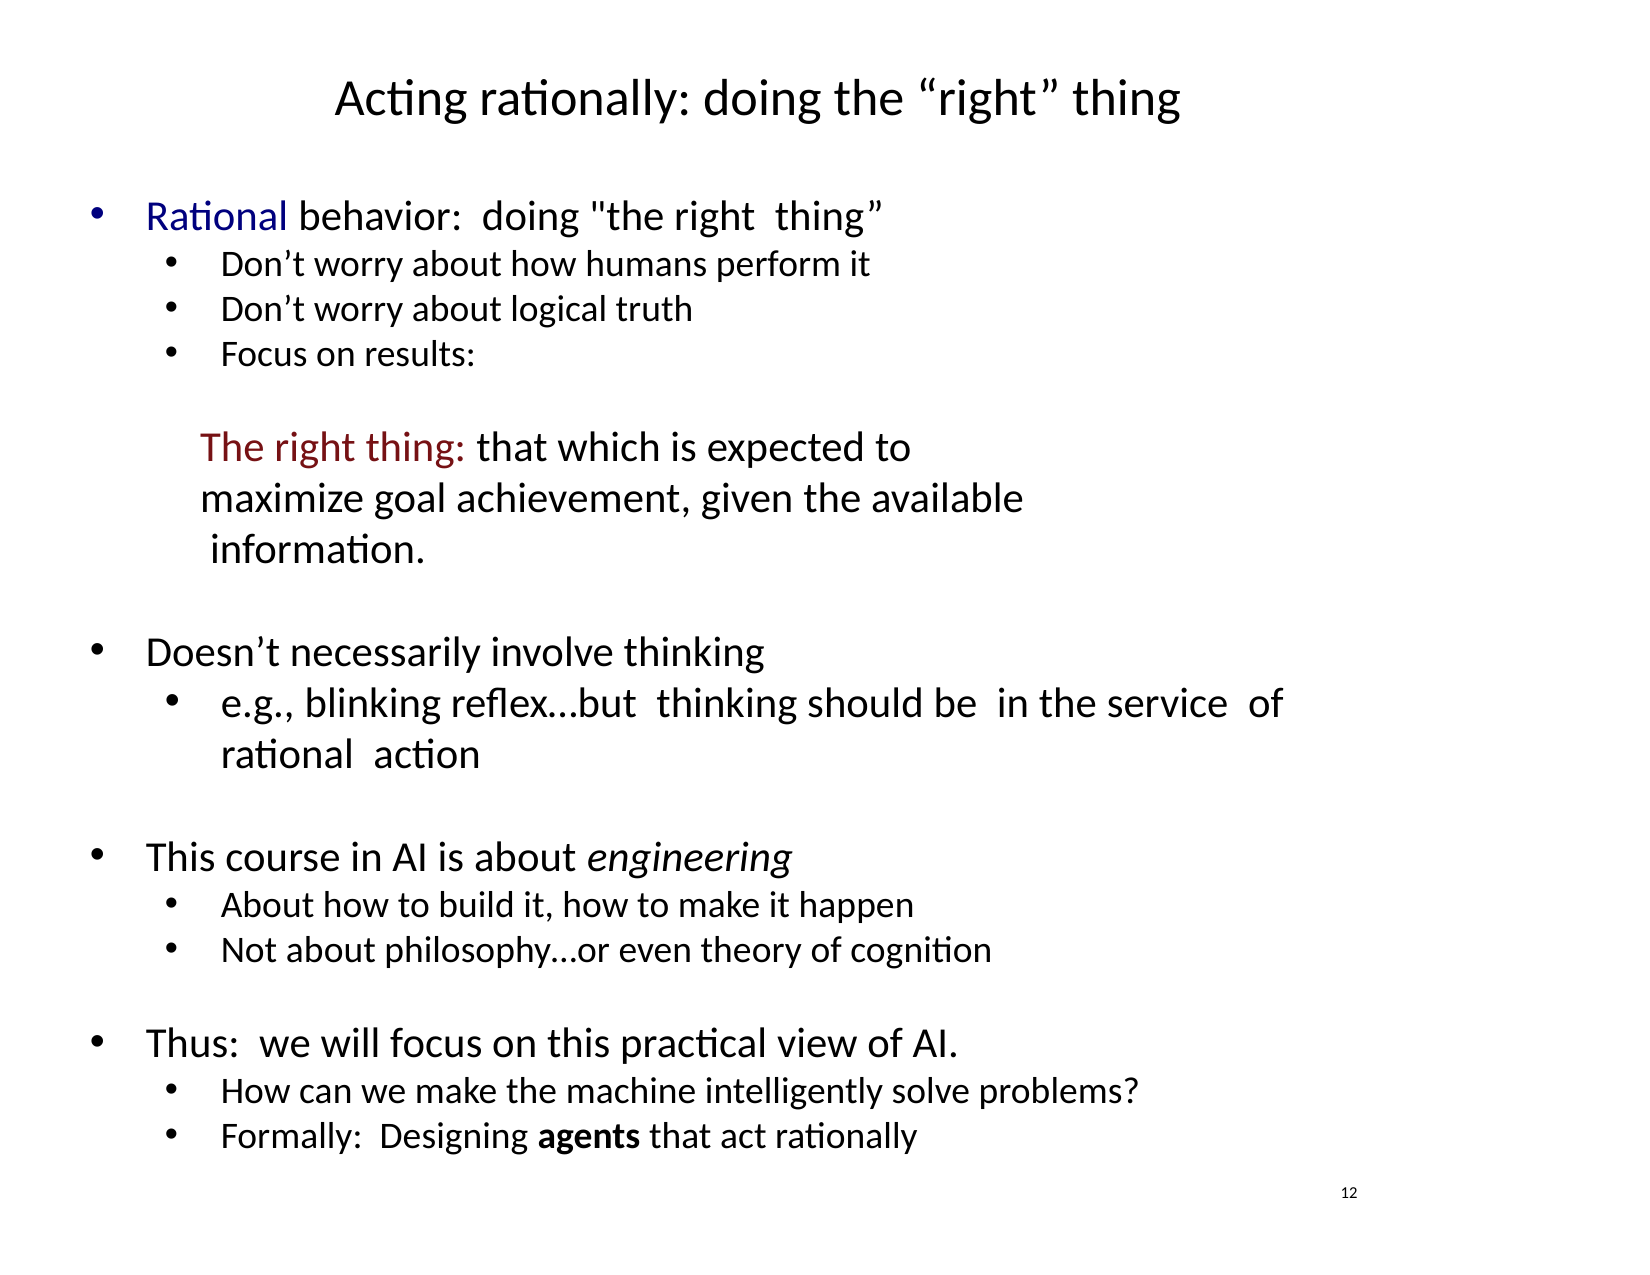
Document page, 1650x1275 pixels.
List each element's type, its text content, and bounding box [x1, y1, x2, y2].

text_box Acting rationally: doing the “right” thing [124, 75, 1392, 288]
text_box Rational behavior: doing "the right thing” Don’t worry about how humans perform it Don’t worry about logical truth Focus on results: The right thing: that which is expected to maximize goal achievement, given the available information. Doesn’t necessarily involve thinking e.g., blinking reflex…but thinking should be in the service of rational action This course in AI is about engineering About how to build it, how to make it happen Not about philosophy…or even theory of cognition Thus: we will focus on this practical view of AI. How can we make the machine intelligently solve problems? Formally: Designing agents that act rationally [87, 187, 1293, 1265]
text_box <number> [1336, 1183, 1363, 1275]
